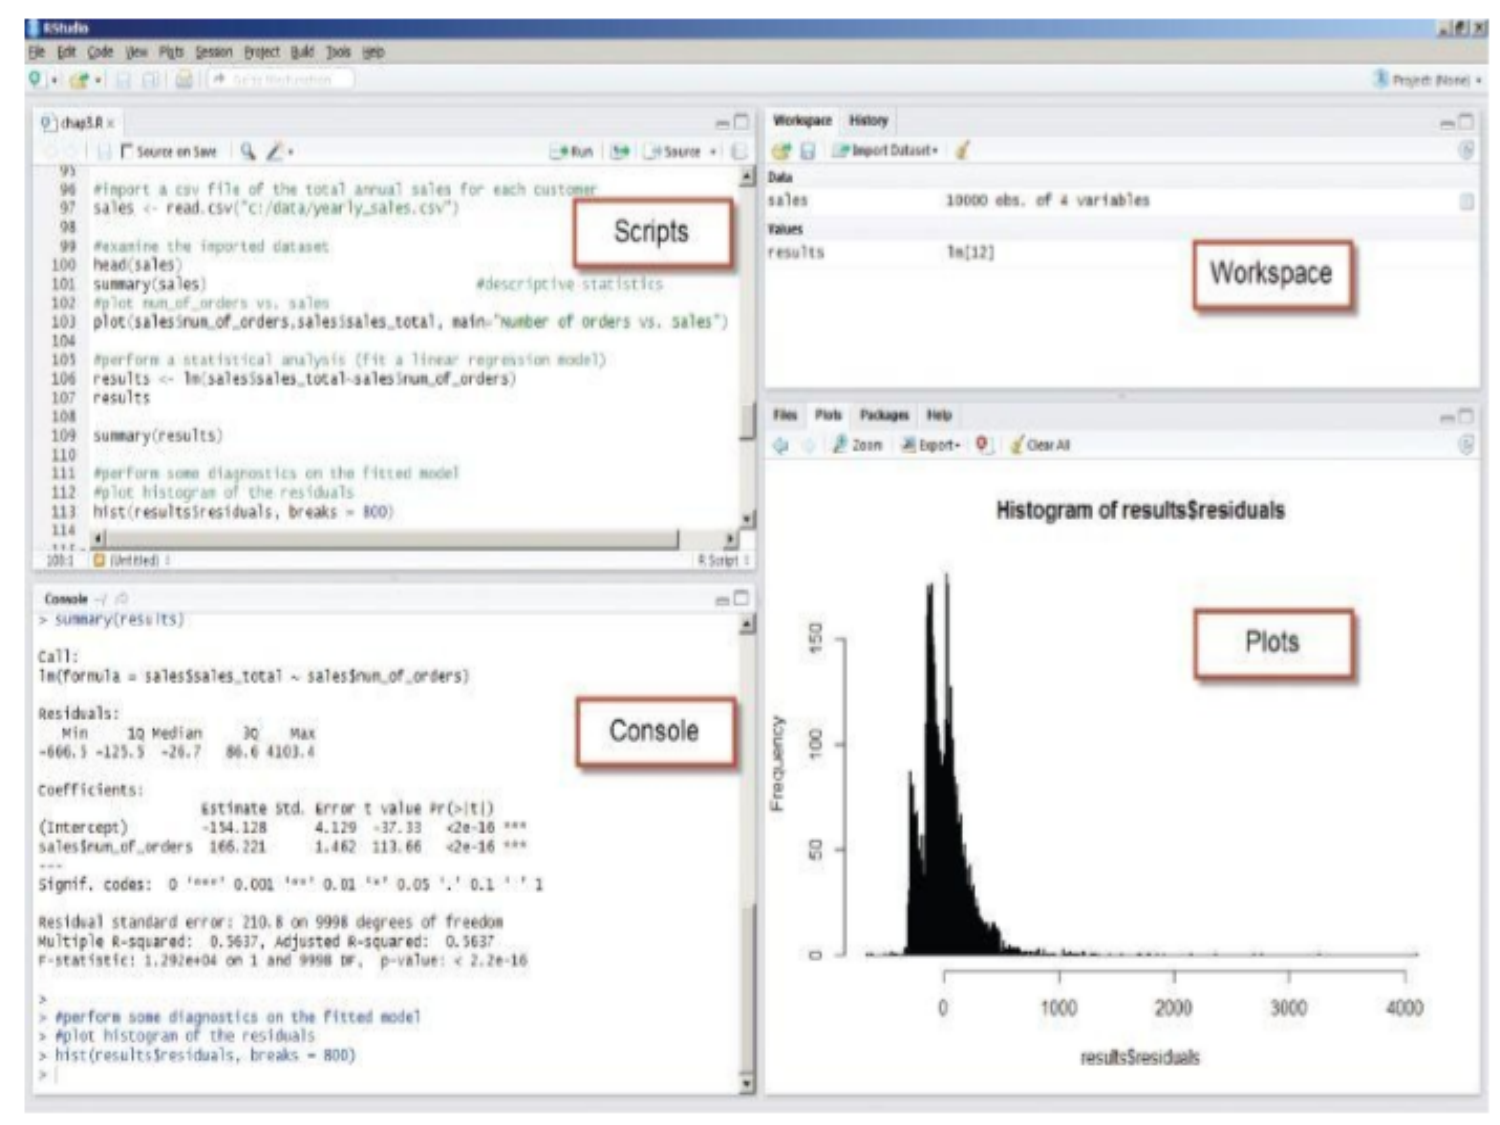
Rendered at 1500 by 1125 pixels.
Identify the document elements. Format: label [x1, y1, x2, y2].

list [0, 0, 1500, 1125]
